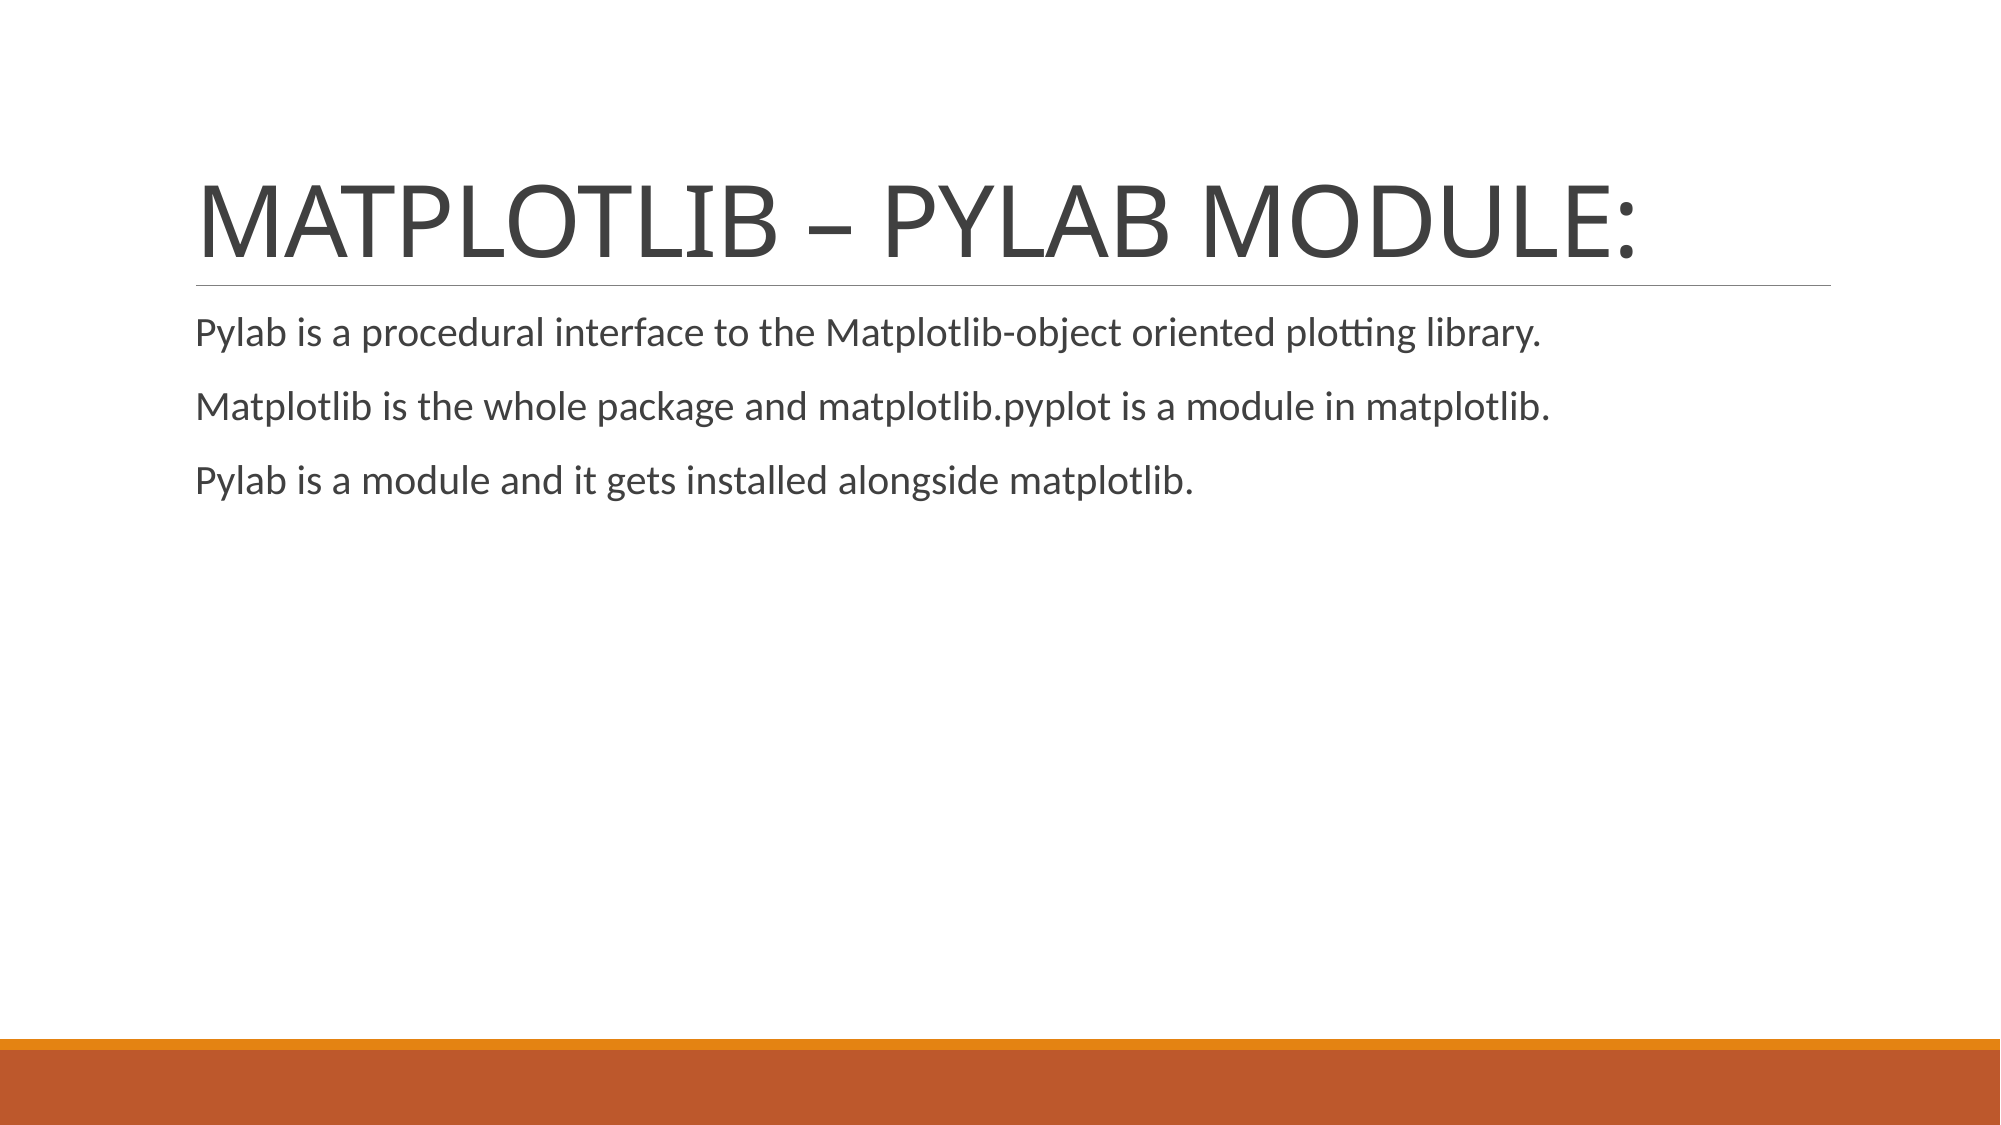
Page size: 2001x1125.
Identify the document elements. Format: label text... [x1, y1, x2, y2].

list Pylab is a procedural interface to the Matplotlib-object oriented plotting library. Matplotlib is the whole package and matplotlib.pyplot is a module in matplotlib. Pylab is a module and it gets installed alongside matplotlib. [180, 302, 1830, 963]
title MATPLOTLIB – PYLAB MODULE: [180, 47, 1830, 285]
